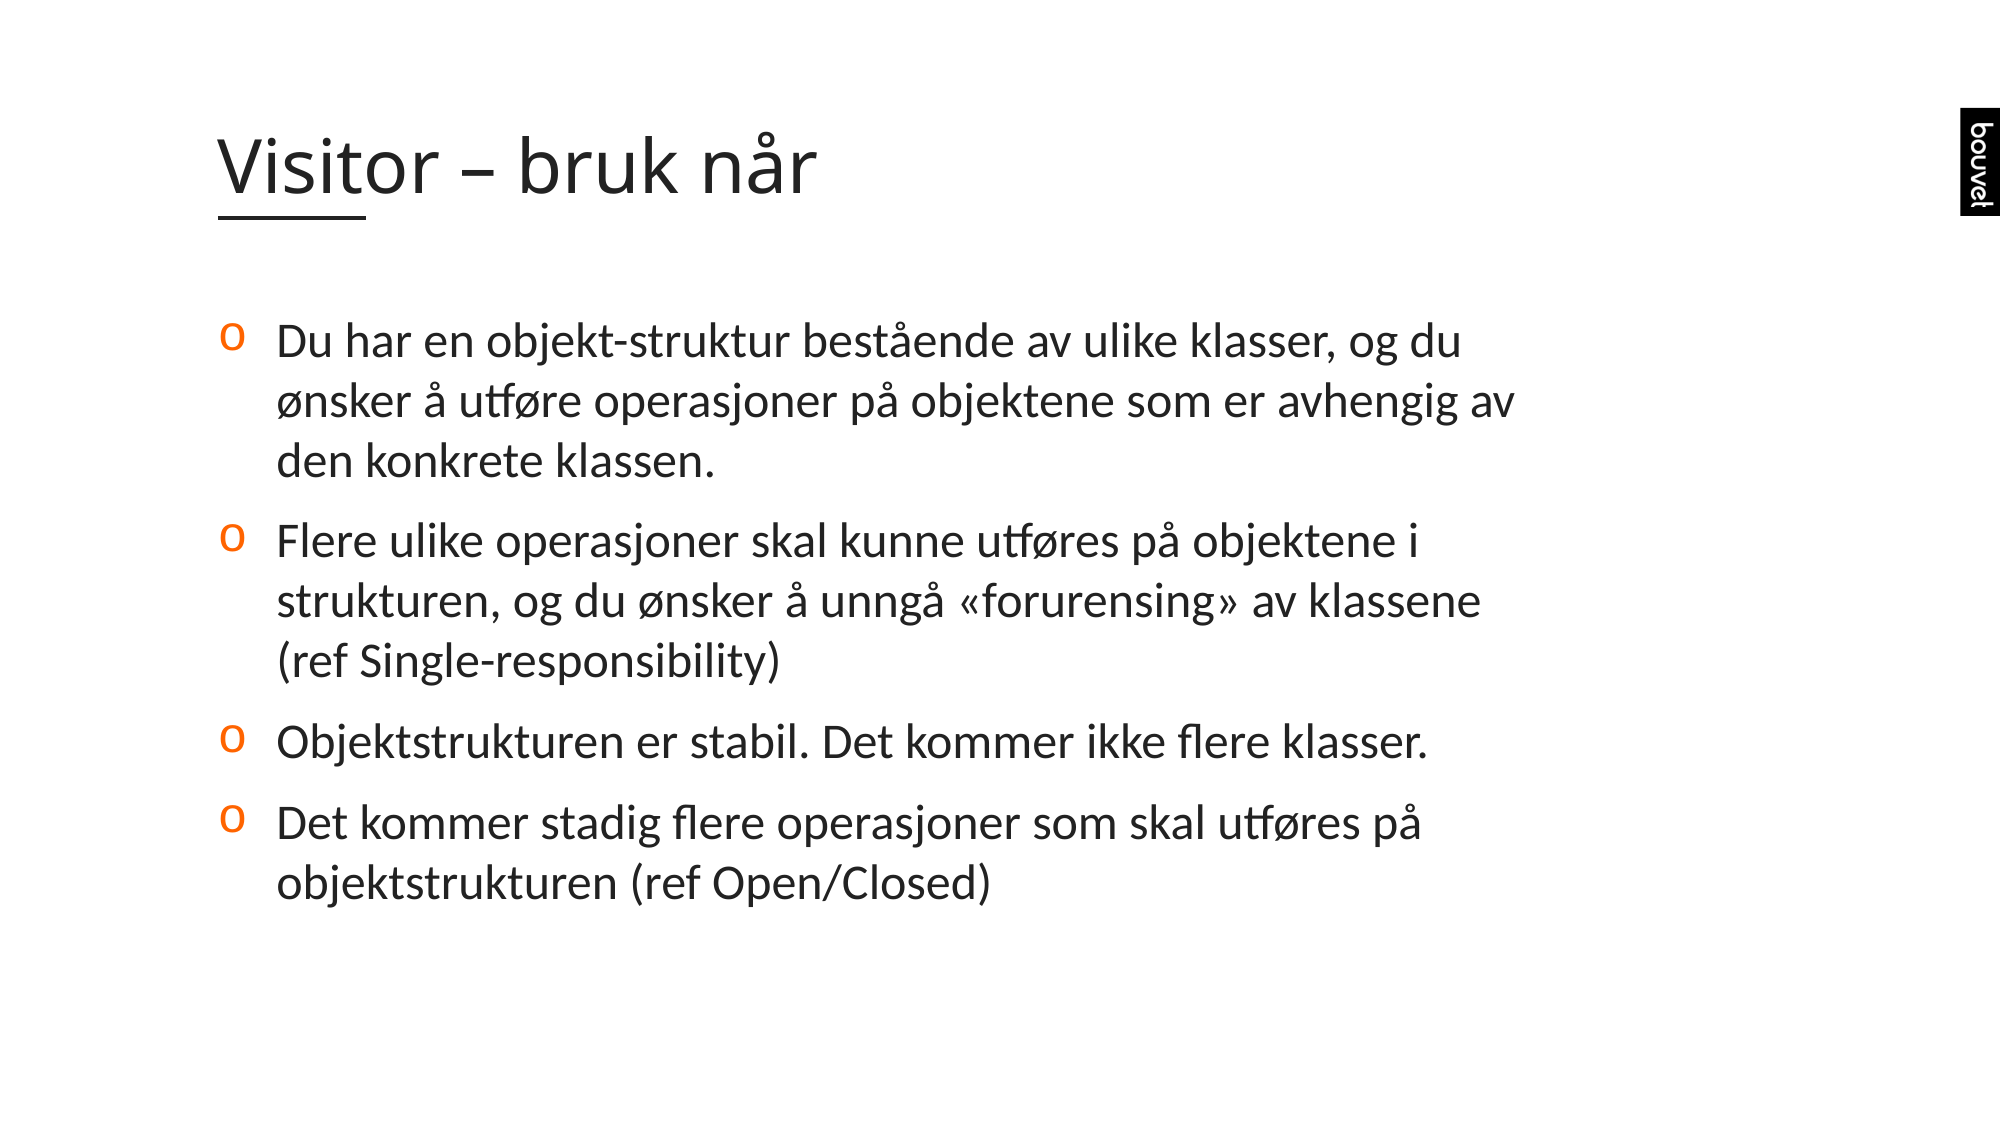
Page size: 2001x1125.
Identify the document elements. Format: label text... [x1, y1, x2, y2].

list Du har en objekt-struktur bestående av ulike klasser, og du ønsker å utføre operasjoner på objektene som er avhengig av den konkrete klassen. Flere ulike operasjoner skal kunne utføres på objektene i strukturen, og du ønsker å unngå «forurensing» av klassene (ref Single-responsibility) Objektstrukturen er stabil. Det kommer ikke flere klasser. Det kommer stadig flere operasjoner som skal utføres på objektstrukturen (ref Open/Closed) [202, 299, 1578, 1014]
title Visitor – bruk når [202, 59, 1867, 218]
